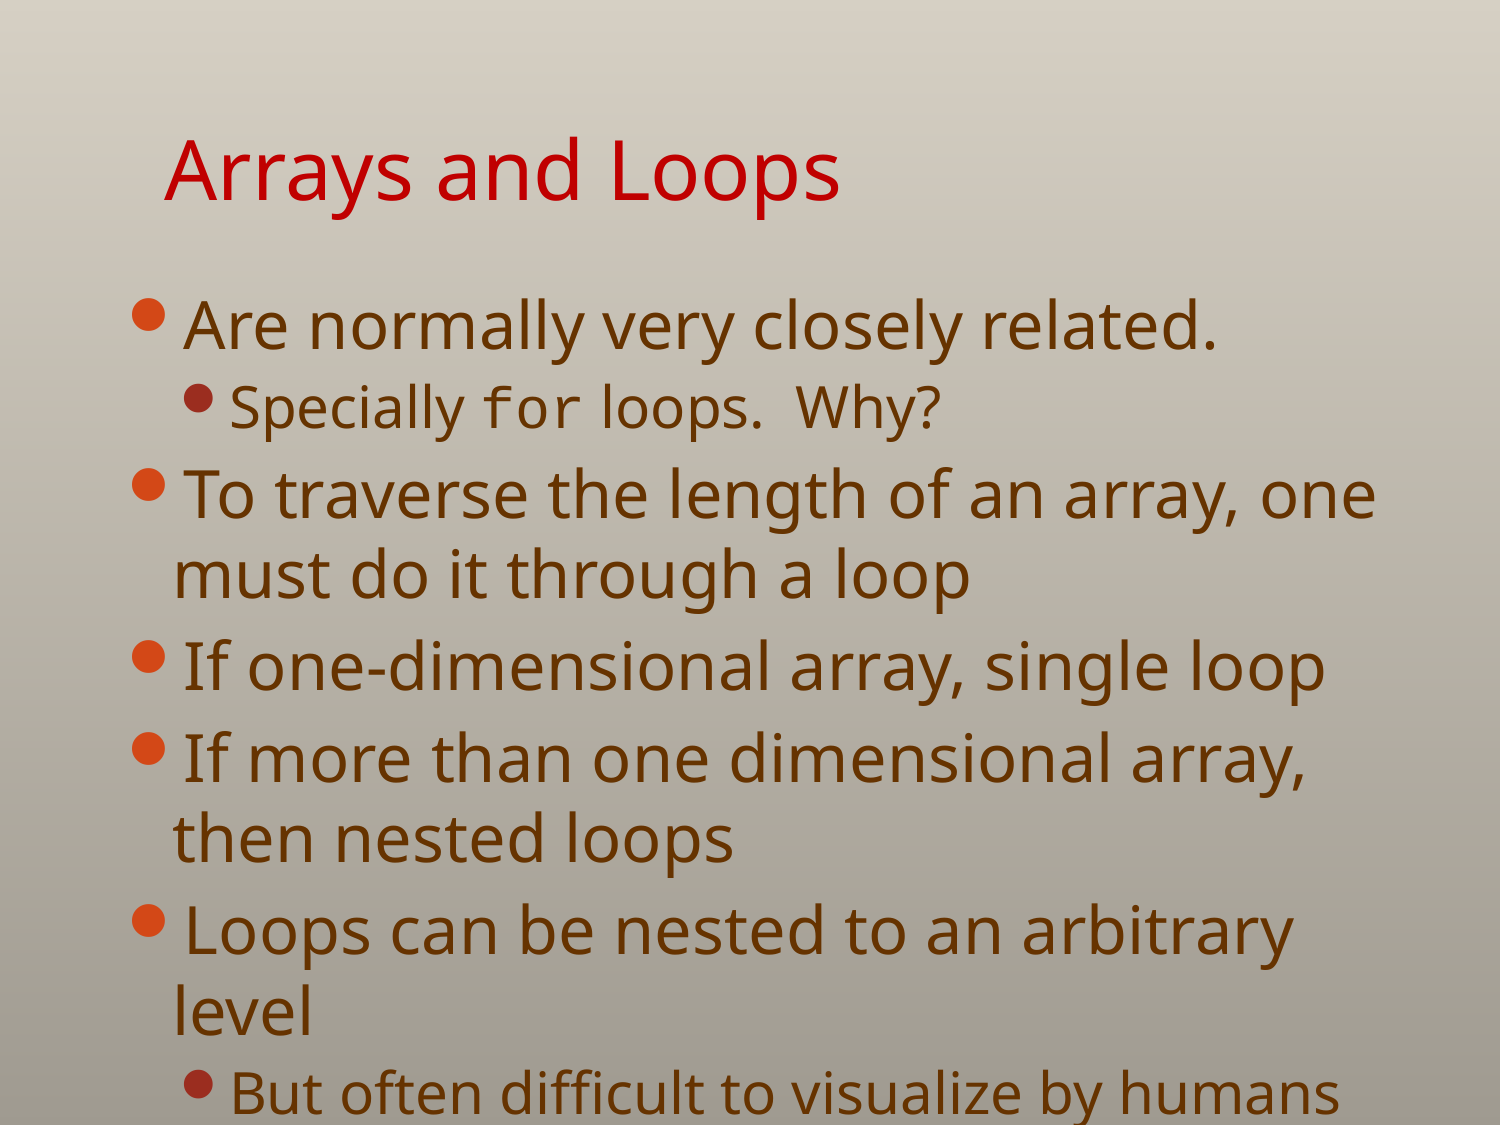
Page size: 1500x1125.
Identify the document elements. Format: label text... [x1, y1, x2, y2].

list Are normally very closely related. Specially for loops. Why? To traverse the length of an array, one must do it through a loop If one-dimensional array, single loop If more than one dimensional array, then nested loops Loops can be nested to an arbitrary level But often difficult to visualize by humans [112, 275, 1463, 1075]
title Arrays and Loops [150, 45, 1425, 233]
